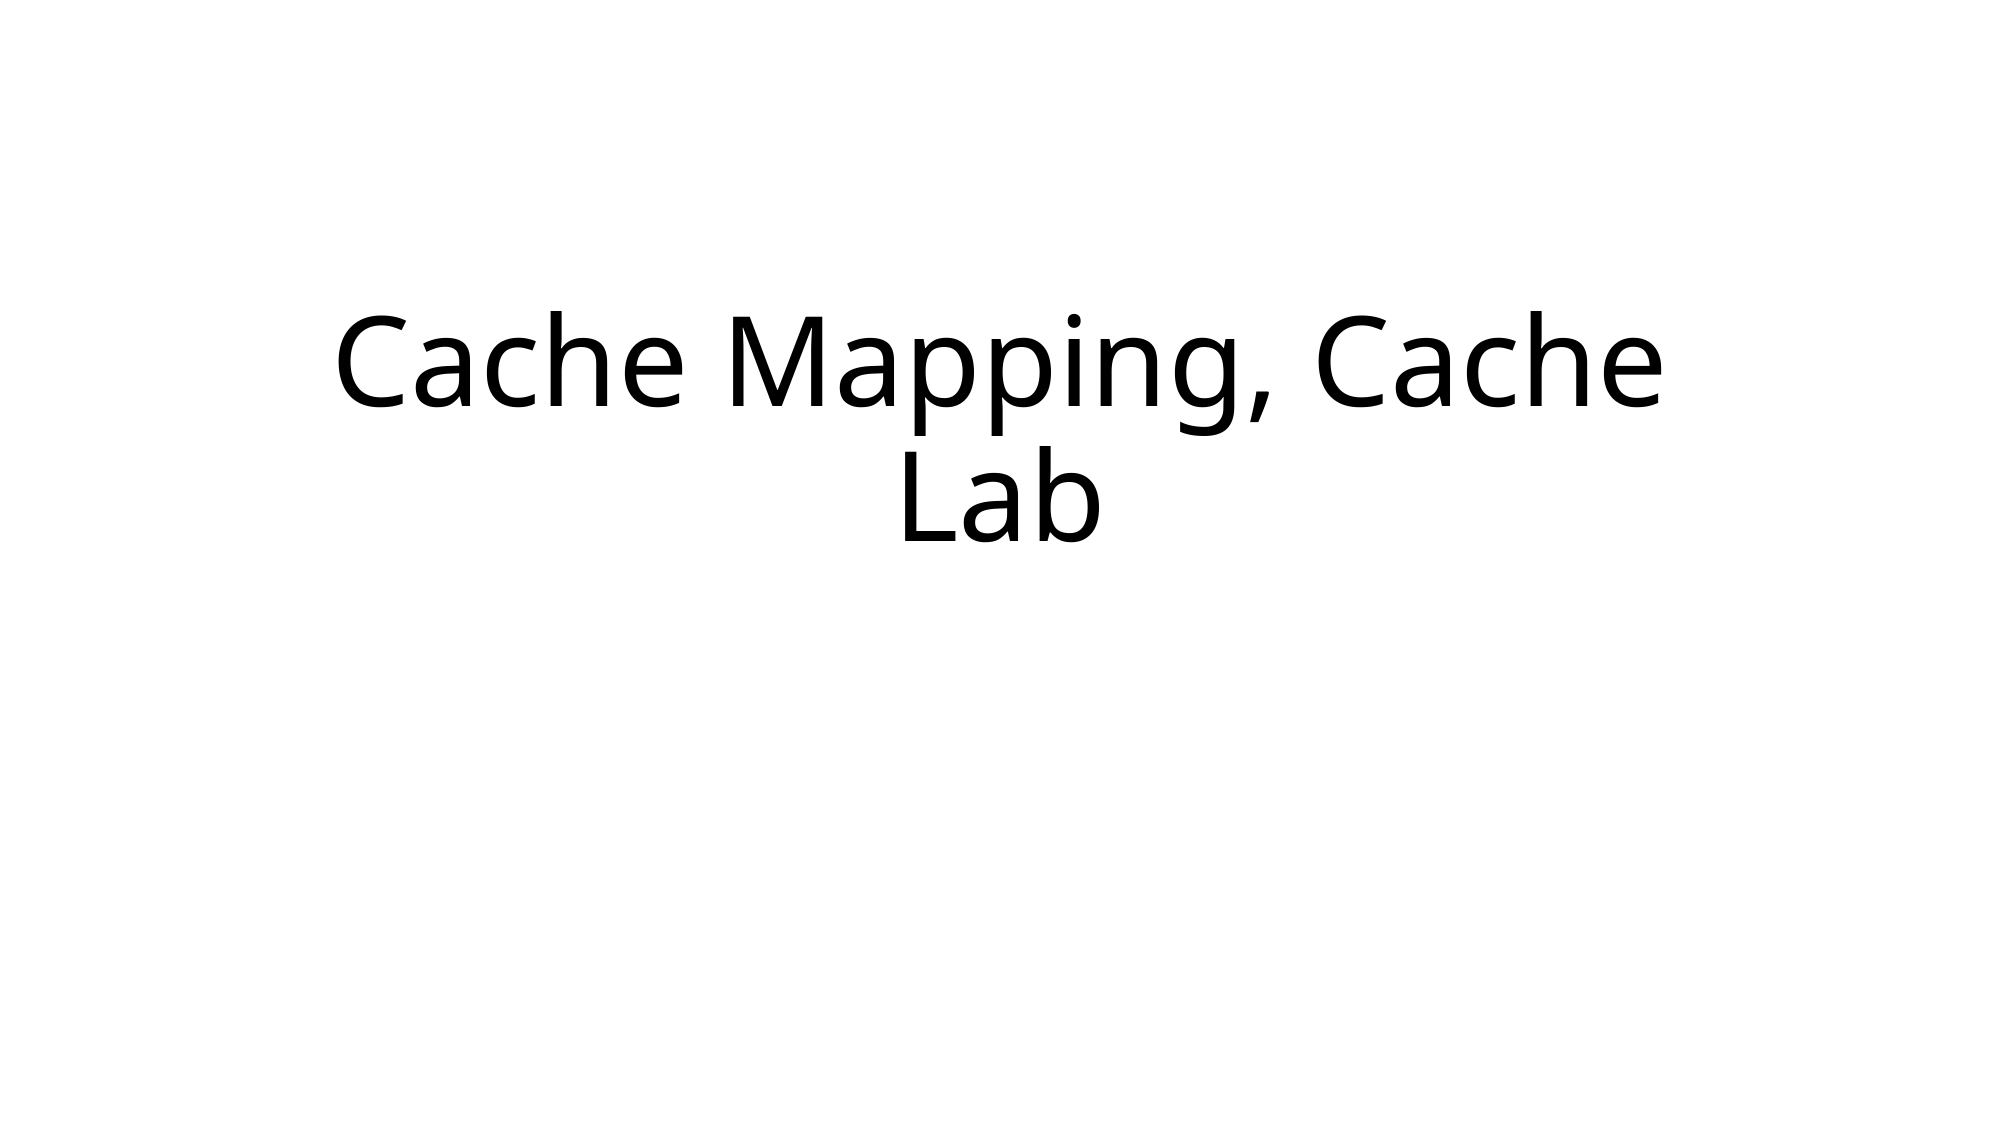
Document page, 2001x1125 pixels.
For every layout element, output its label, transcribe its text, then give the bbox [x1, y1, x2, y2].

title Cache Mapping, Cache Lab [249, 184, 1750, 576]
